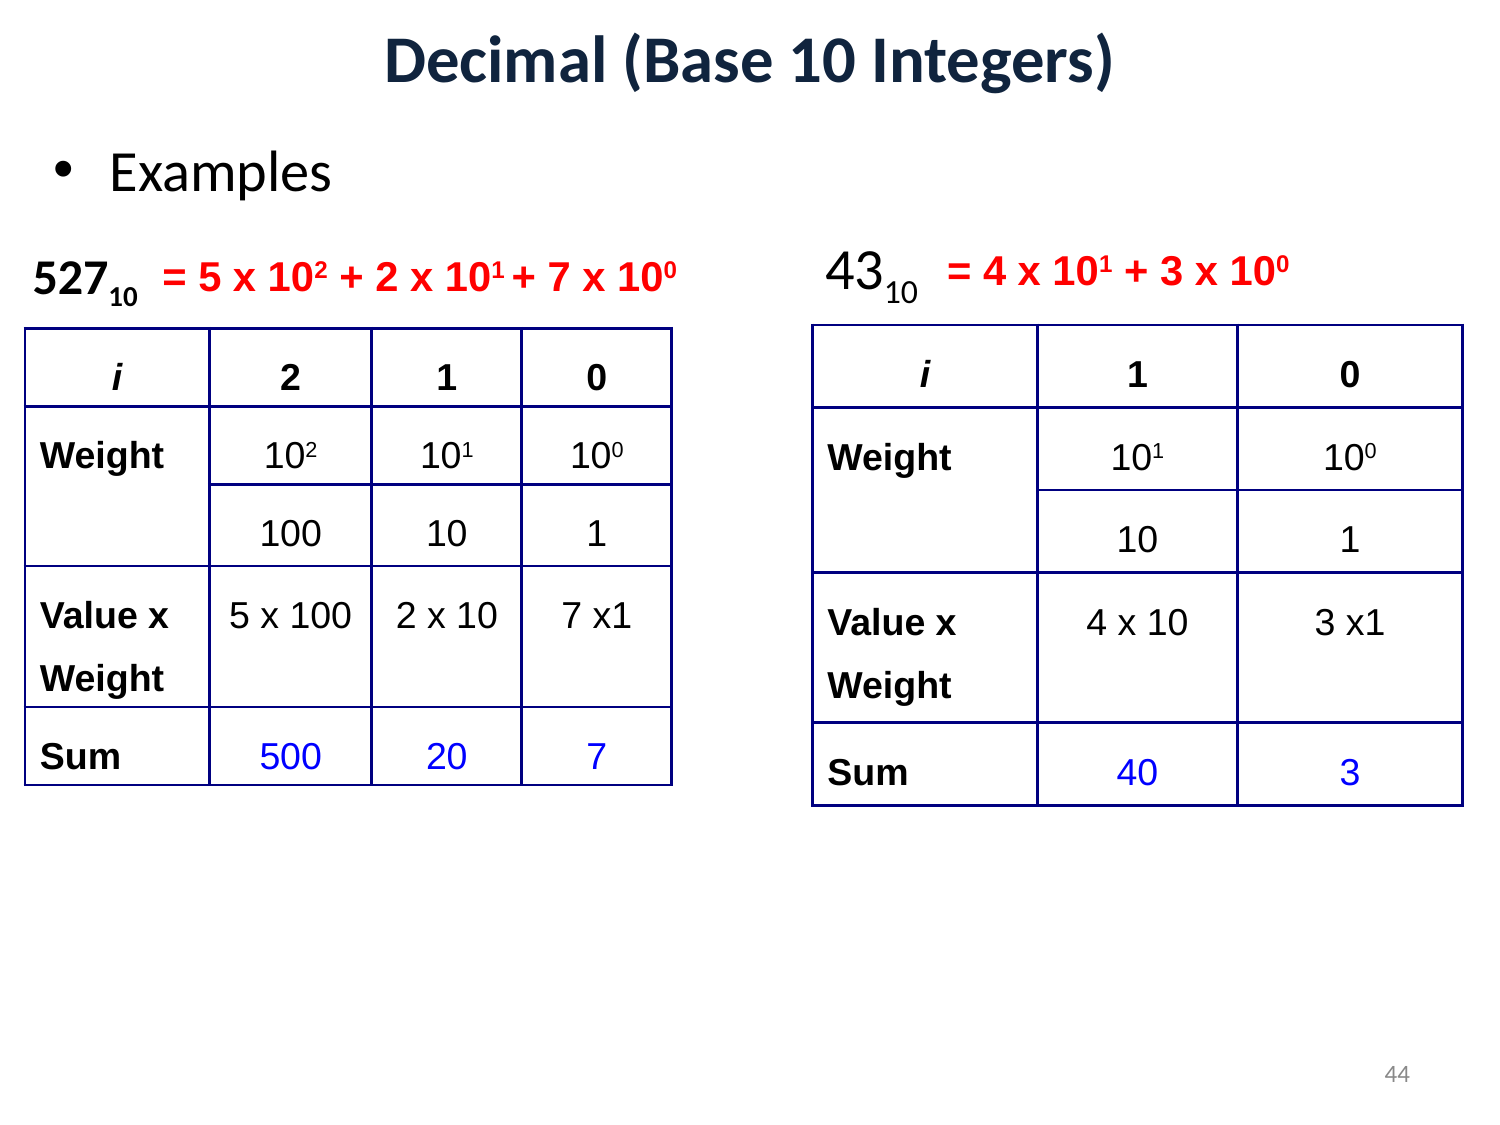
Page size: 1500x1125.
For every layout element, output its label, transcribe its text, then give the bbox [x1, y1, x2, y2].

table_cell Sum [26, 708, 208, 784]
table_cell 7 x1 [523, 567, 670, 706]
table_cell 20 [373, 708, 520, 784]
table_cell 10 [1039, 491, 1236, 571]
table_cell 500 [211, 708, 370, 784]
table_cell 3 [1239, 724, 1461, 804]
table_cell 102 [211, 408, 370, 483]
table_cell 100 [211, 486, 370, 565]
list Examples [38, 111, 1461, 225]
text_box = 5 x 102 + 2 x 101 + 7 x 100 [165, 241, 773, 307]
table_cell Weight [26, 408, 208, 565]
table_header 0 [1239, 326, 1461, 406]
table_header 1 [1039, 326, 1236, 406]
table_cell 101 [1039, 409, 1236, 489]
table_cell Sum [814, 724, 1036, 804]
table_cell 100 [1239, 409, 1461, 489]
table_cell 1 [523, 486, 670, 565]
table_cell 100 [523, 408, 670, 483]
table_cell 7 [523, 708, 670, 784]
table_cell Weight [814, 409, 1036, 571]
slide_number 44 [1074, 1042, 1425, 1103]
table_cell 101 [373, 408, 520, 483]
title Decimal (Base 10 Integers) [0, 0, 1500, 113]
table_header i [26, 330, 208, 405]
table_cell 2 x 10 [373, 567, 520, 706]
text_box 4310 [810, 223, 947, 318]
table_header 2 [211, 330, 370, 405]
table_cell 3 x1 [1239, 574, 1461, 721]
table_cell 40 [1039, 724, 1236, 804]
text_box 52710 [17, 236, 165, 320]
table_cell 4 x 10 [1039, 574, 1236, 721]
table_header i [814, 326, 1036, 406]
table_cell Value x Weight [814, 574, 1036, 721]
table_cell Value x Weight [26, 567, 208, 706]
table_cell 10 [373, 486, 520, 565]
table_cell 1 [1239, 491, 1461, 571]
table_header 0 [523, 330, 670, 405]
table_cell 5 x 100 [211, 567, 370, 706]
text_box = 4 x 101 + 3 x 100 [947, 236, 1361, 301]
table_header 1 [373, 330, 520, 405]
